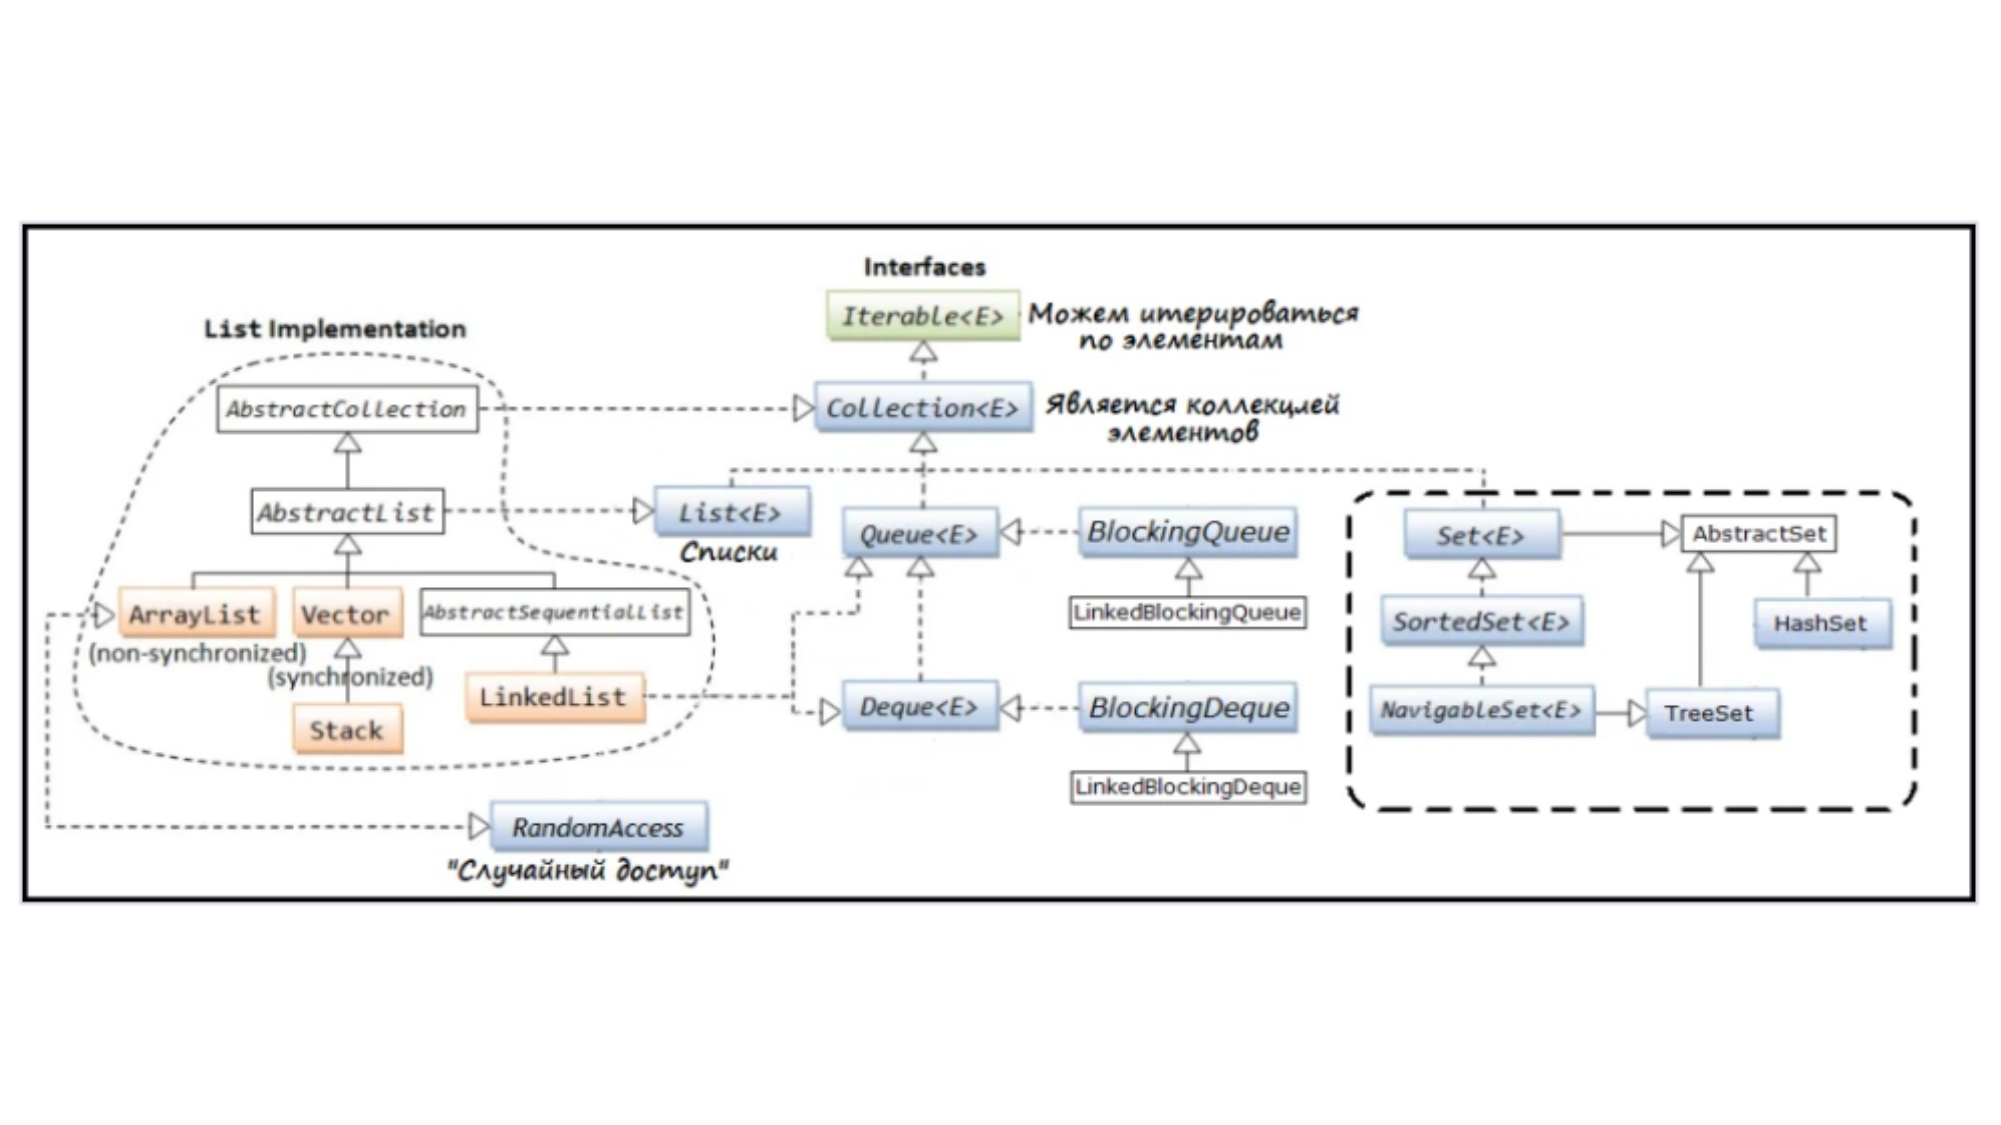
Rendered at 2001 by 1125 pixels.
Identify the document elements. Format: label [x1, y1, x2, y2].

picture [13, 209, 1984, 922]
